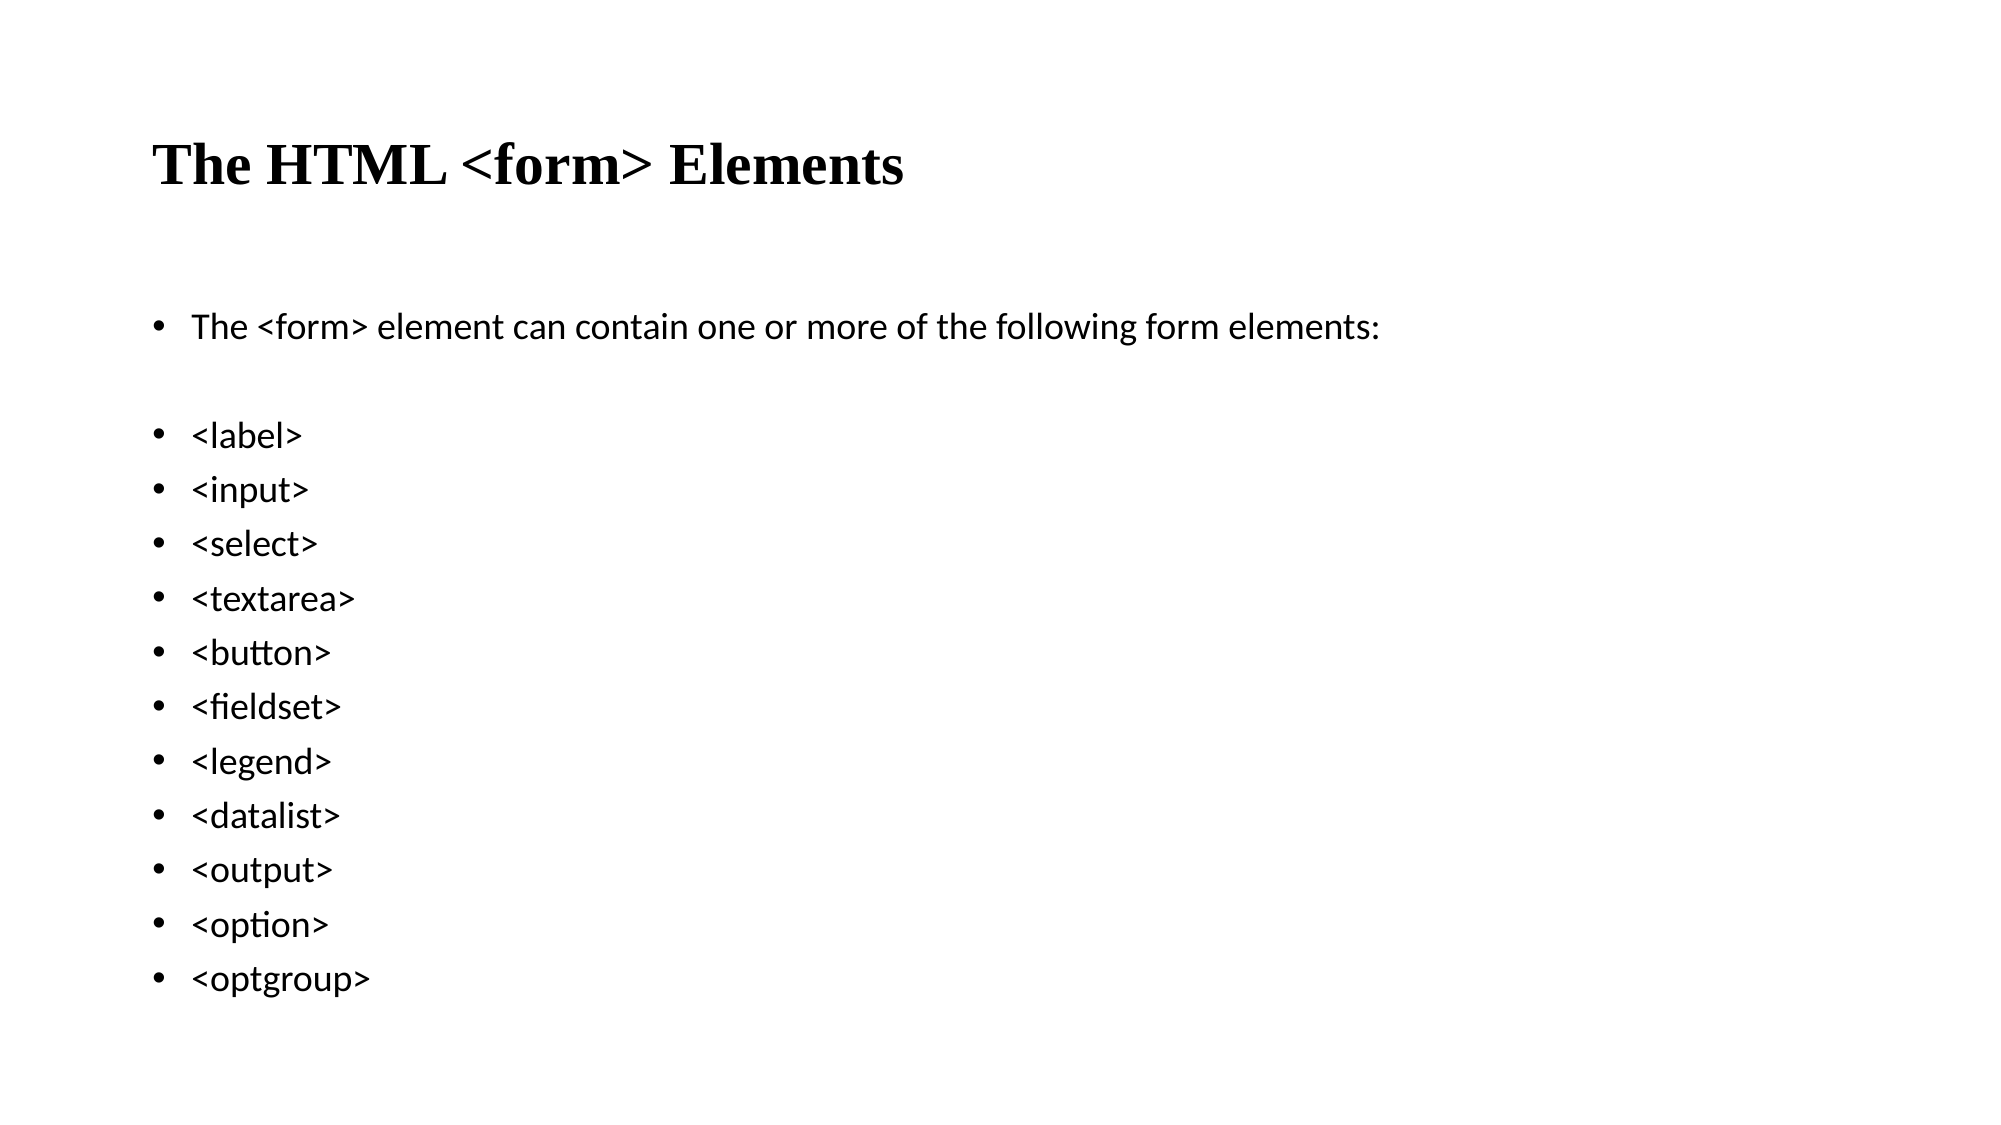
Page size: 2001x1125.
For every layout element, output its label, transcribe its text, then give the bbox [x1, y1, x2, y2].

list The <form> element can contain one or more of the following form elements: <label> <input> <select> <textarea> <button> <fieldset> <legend> <datalist> <output> <option> <optgroup> [137, 299, 1863, 1014]
title The HTML <form> Elements [137, 59, 1863, 278]
